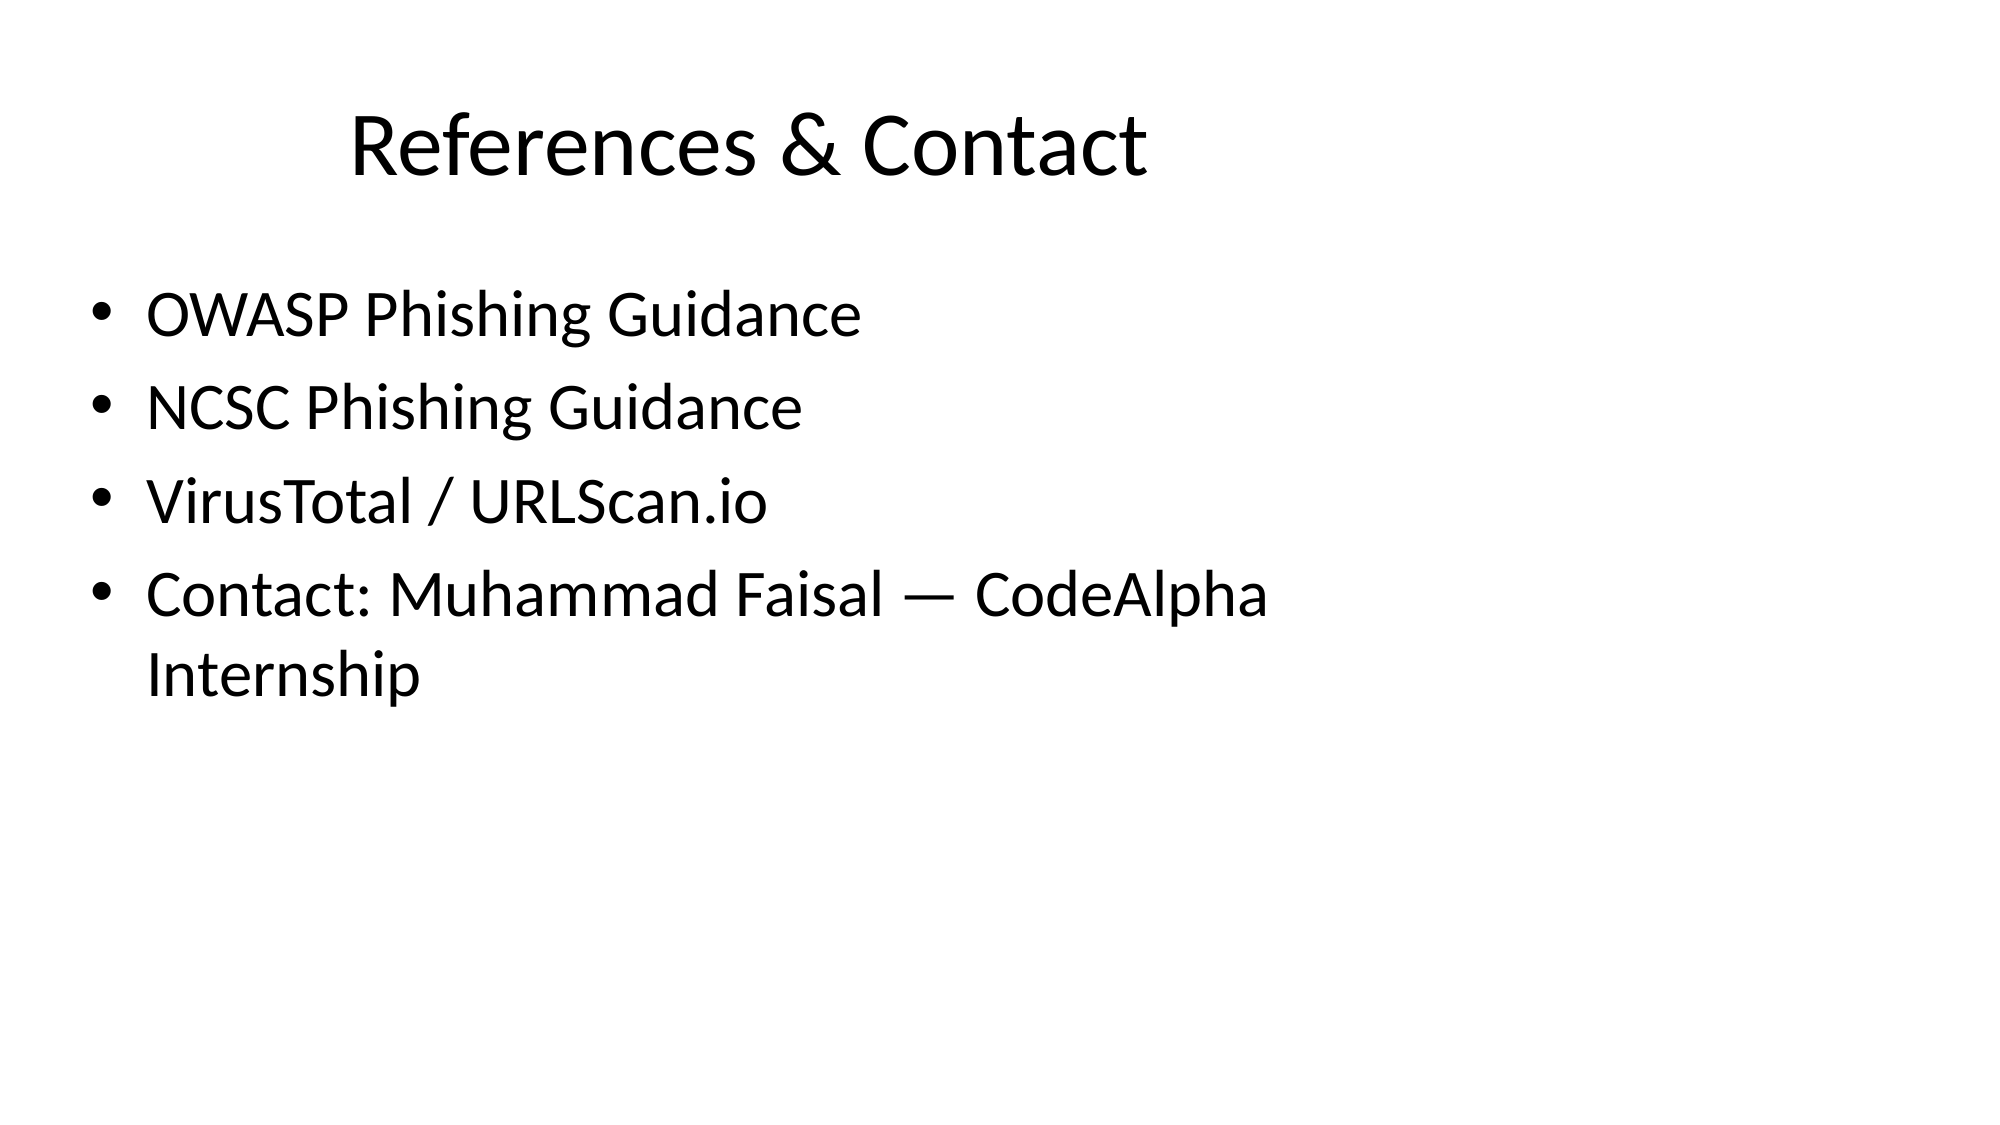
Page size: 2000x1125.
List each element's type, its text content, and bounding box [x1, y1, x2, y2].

list OWASP Phishing Guidance NCSC Phishing Guidance VirusTotal / URLScan.io Contact: Muhammad Faisal — CodeAlpha Internship [75, 262, 1425, 1005]
title References & Contact [75, 45, 1425, 233]
